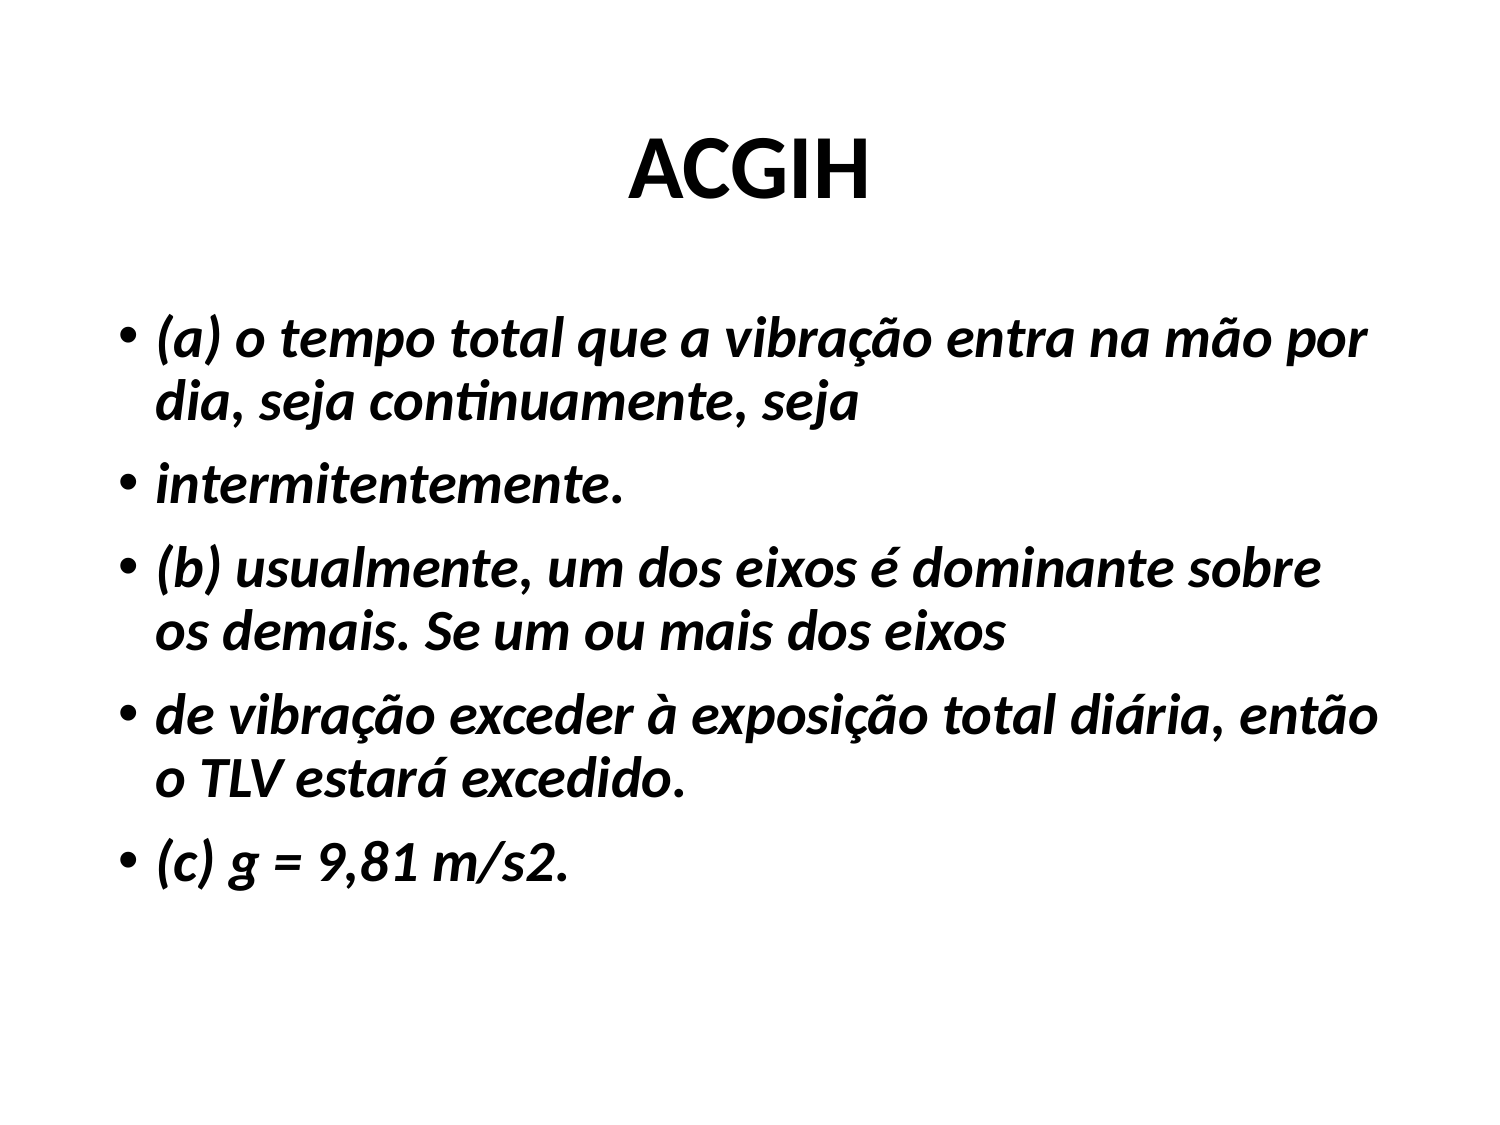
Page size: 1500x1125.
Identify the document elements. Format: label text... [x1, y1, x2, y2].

list (a) o tempo total que a vibração entra na mão por dia, seja continuamente, seja intermitentemente. (b) usualmente, um dos eixos é dominante sobre os demais. Se um ou mais dos eixos de vibração exceder à exposição total diária, então o TLV estará excedido. (c) g = 9,81 m/s2. [103, 299, 1397, 1014]
title ACGIH [103, 59, 1397, 278]
